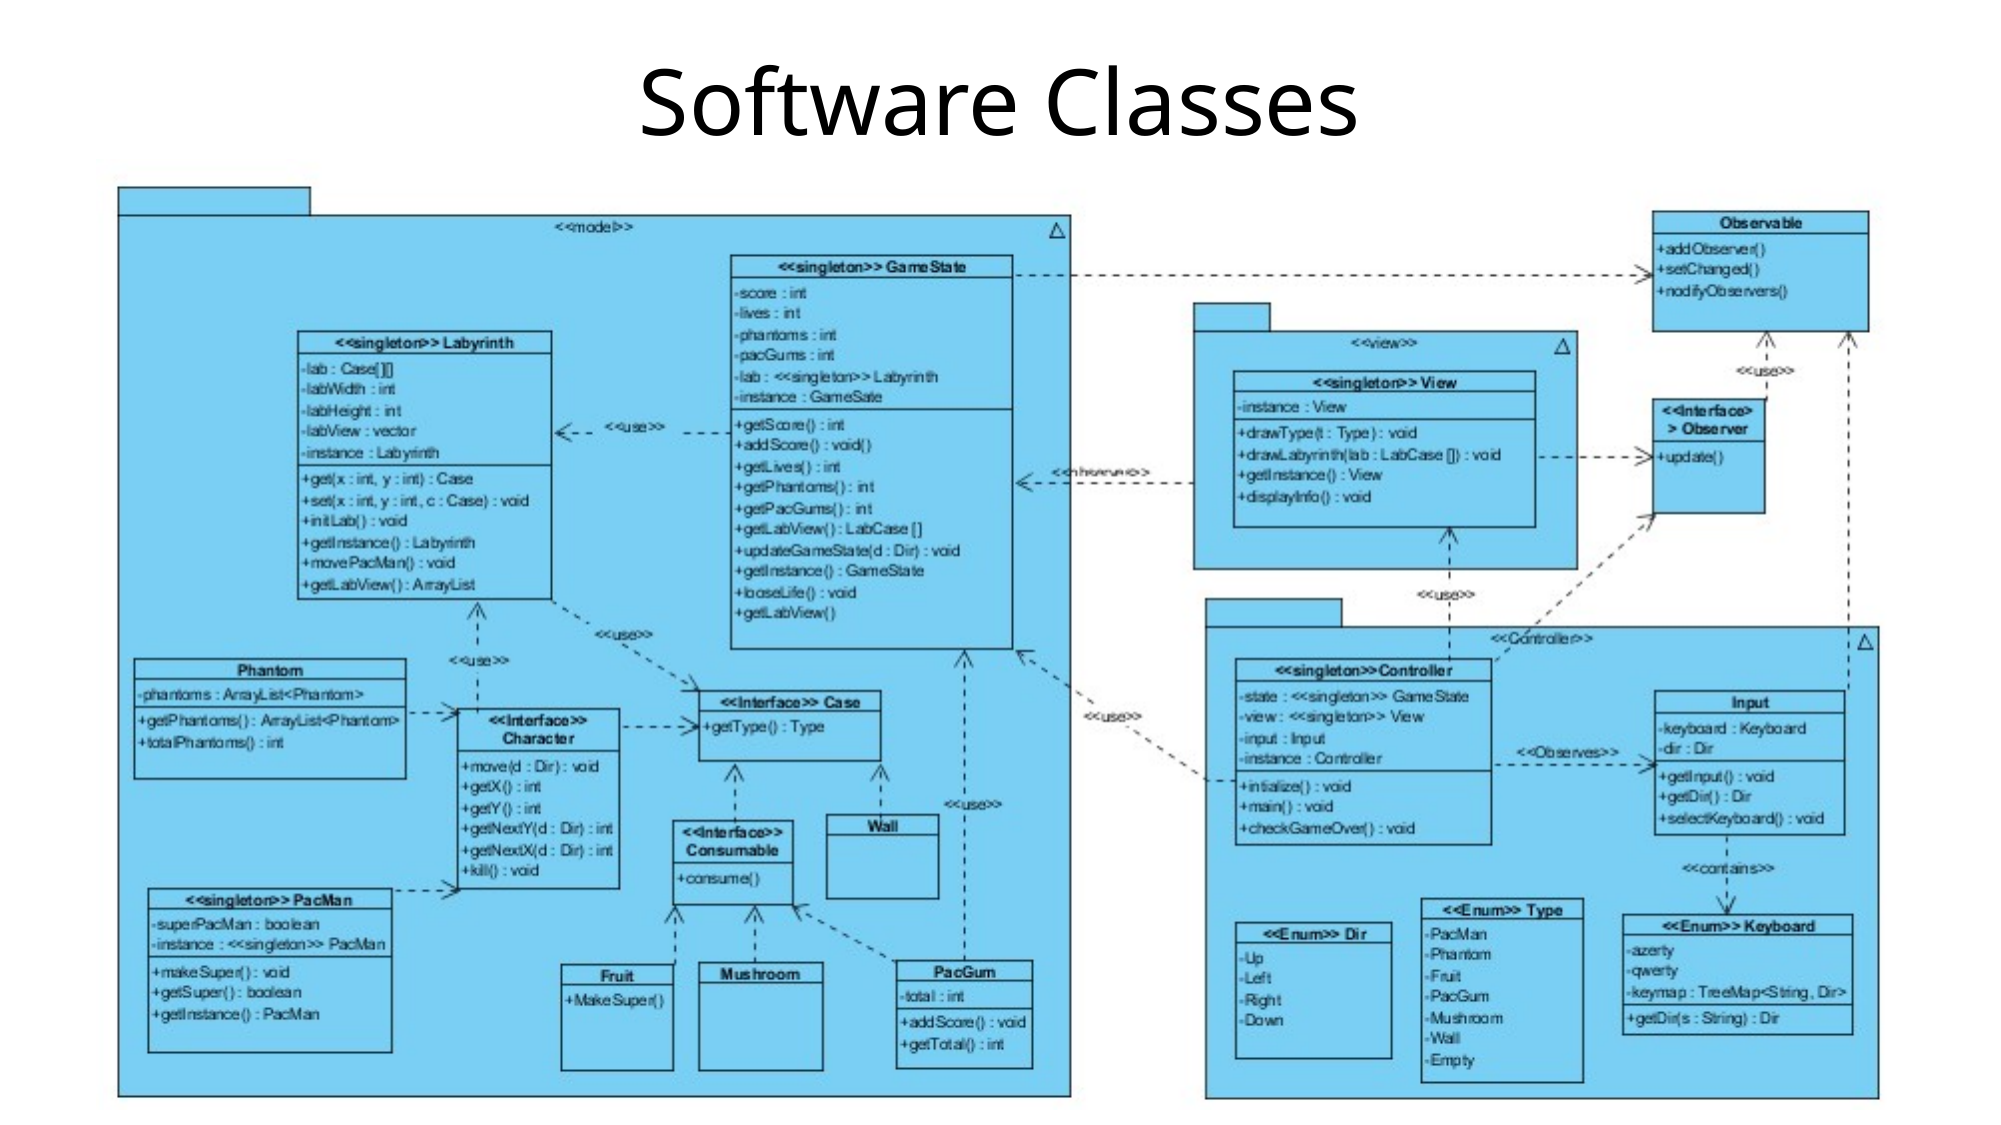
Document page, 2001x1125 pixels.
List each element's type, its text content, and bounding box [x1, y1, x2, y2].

picture [96, 159, 1904, 1110]
title Software Classes [0, 0, 2000, 212]
